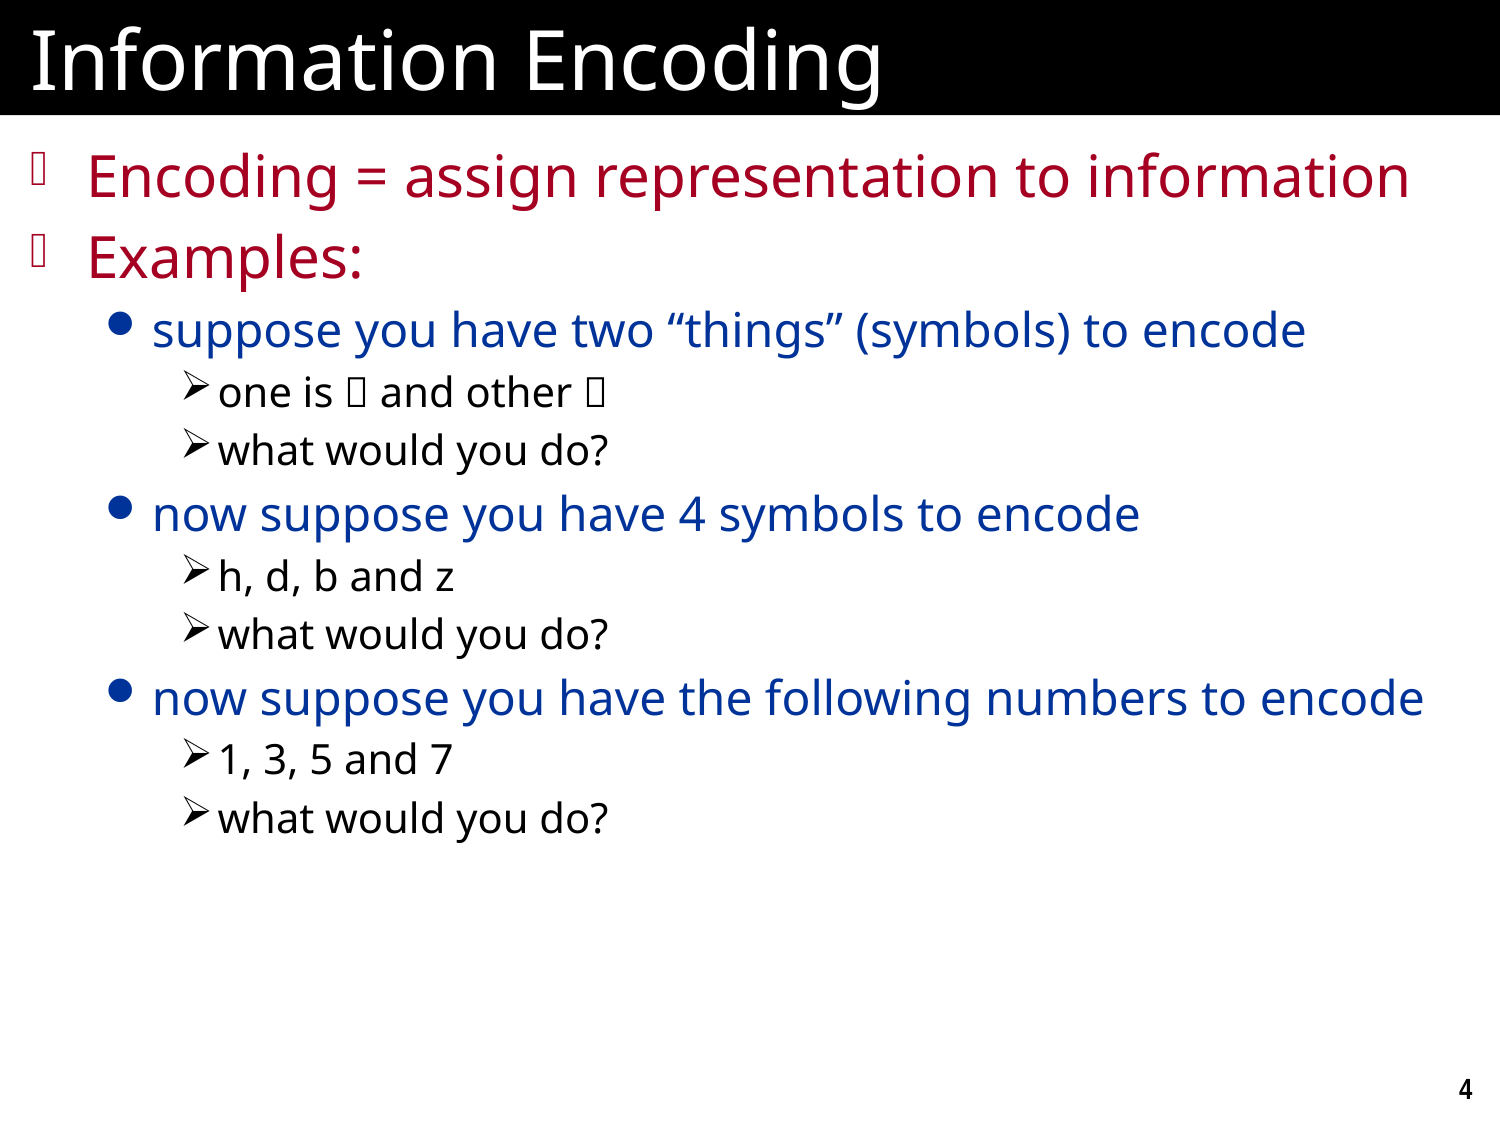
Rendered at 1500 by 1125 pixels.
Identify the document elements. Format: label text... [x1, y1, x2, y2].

slide_number 4 [1424, 1062, 1488, 1113]
title Information Encoding [0, 0, 1500, 115]
list Encoding = assign representation to information Examples: suppose you have two “things” (symbols) to encode one is  and other  what would you do? now suppose you have 4 symbols to encode h, d, b and z what would you do? now suppose you have the following numbers to encode 1, 3, 5 and 7 what would you do? [0, 115, 1500, 1125]
